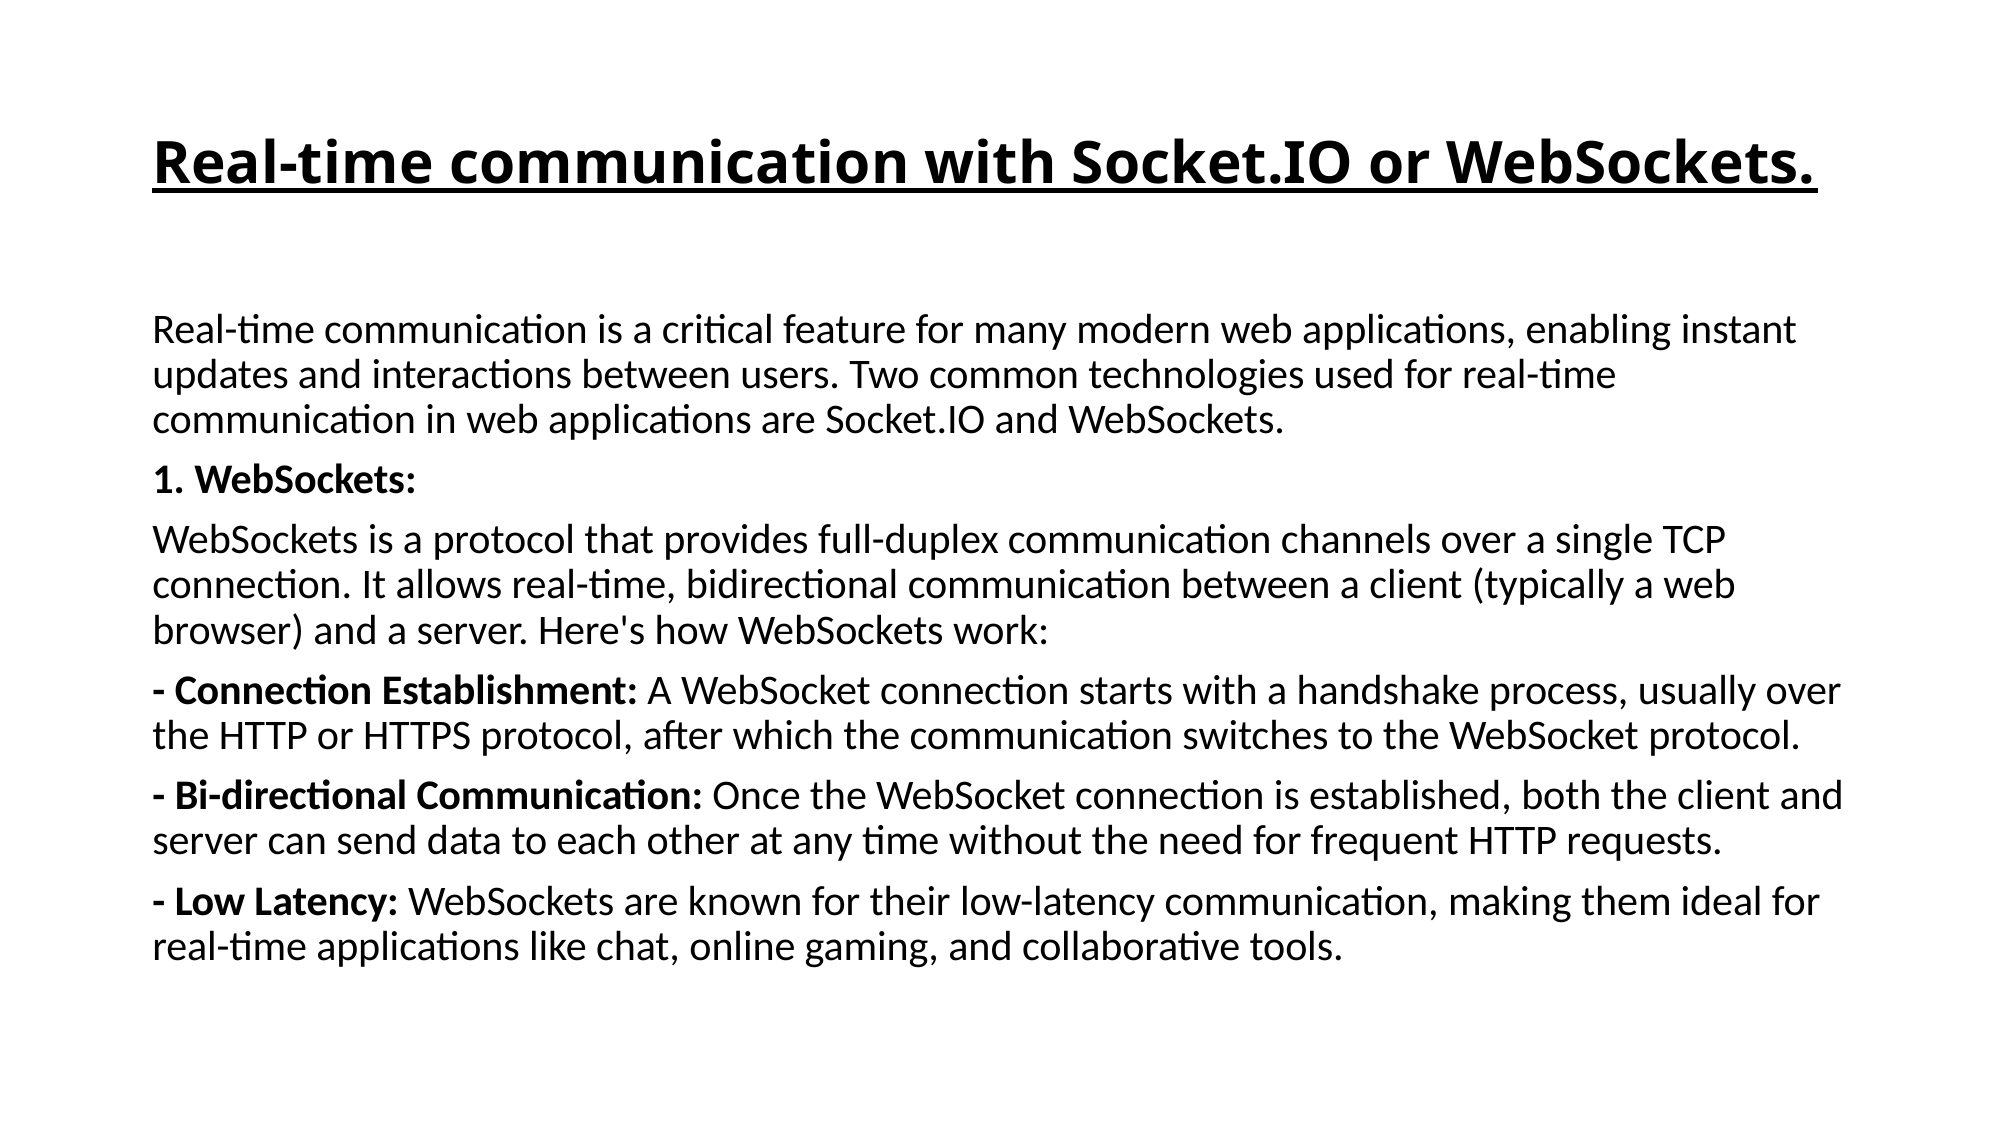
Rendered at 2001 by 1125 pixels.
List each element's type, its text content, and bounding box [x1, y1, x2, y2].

title Real-time communication with Socket.IO or WebSockets. [137, 59, 1863, 278]
list Real-time communication is a critical feature for many modern web applications, enabling instant updates and interactions between users. Two common technologies used for real-time communication in web applications are Socket.IO and WebSockets. 1. WebSockets: WebSockets is a protocol that provides full-duplex communication channels over a single TCP connection. It allows real-time, bidirectional communication between a client (typically a web browser) and a server. Here's how WebSockets work: - Connection Establishment: A WebSocket connection starts with a handshake process, usually over the HTTP or HTTPS protocol, after which the communication switches to the WebSocket protocol. - Bi-directional Communication: Once the WebSocket connection is established, both the client and server can send data to each other at any time without the need for frequent HTTP requests. - Low Latency: WebSockets are known for their low-latency communication, making them ideal for real-time applications like chat, online gaming, and collaborative tools. [137, 299, 1863, 1014]
